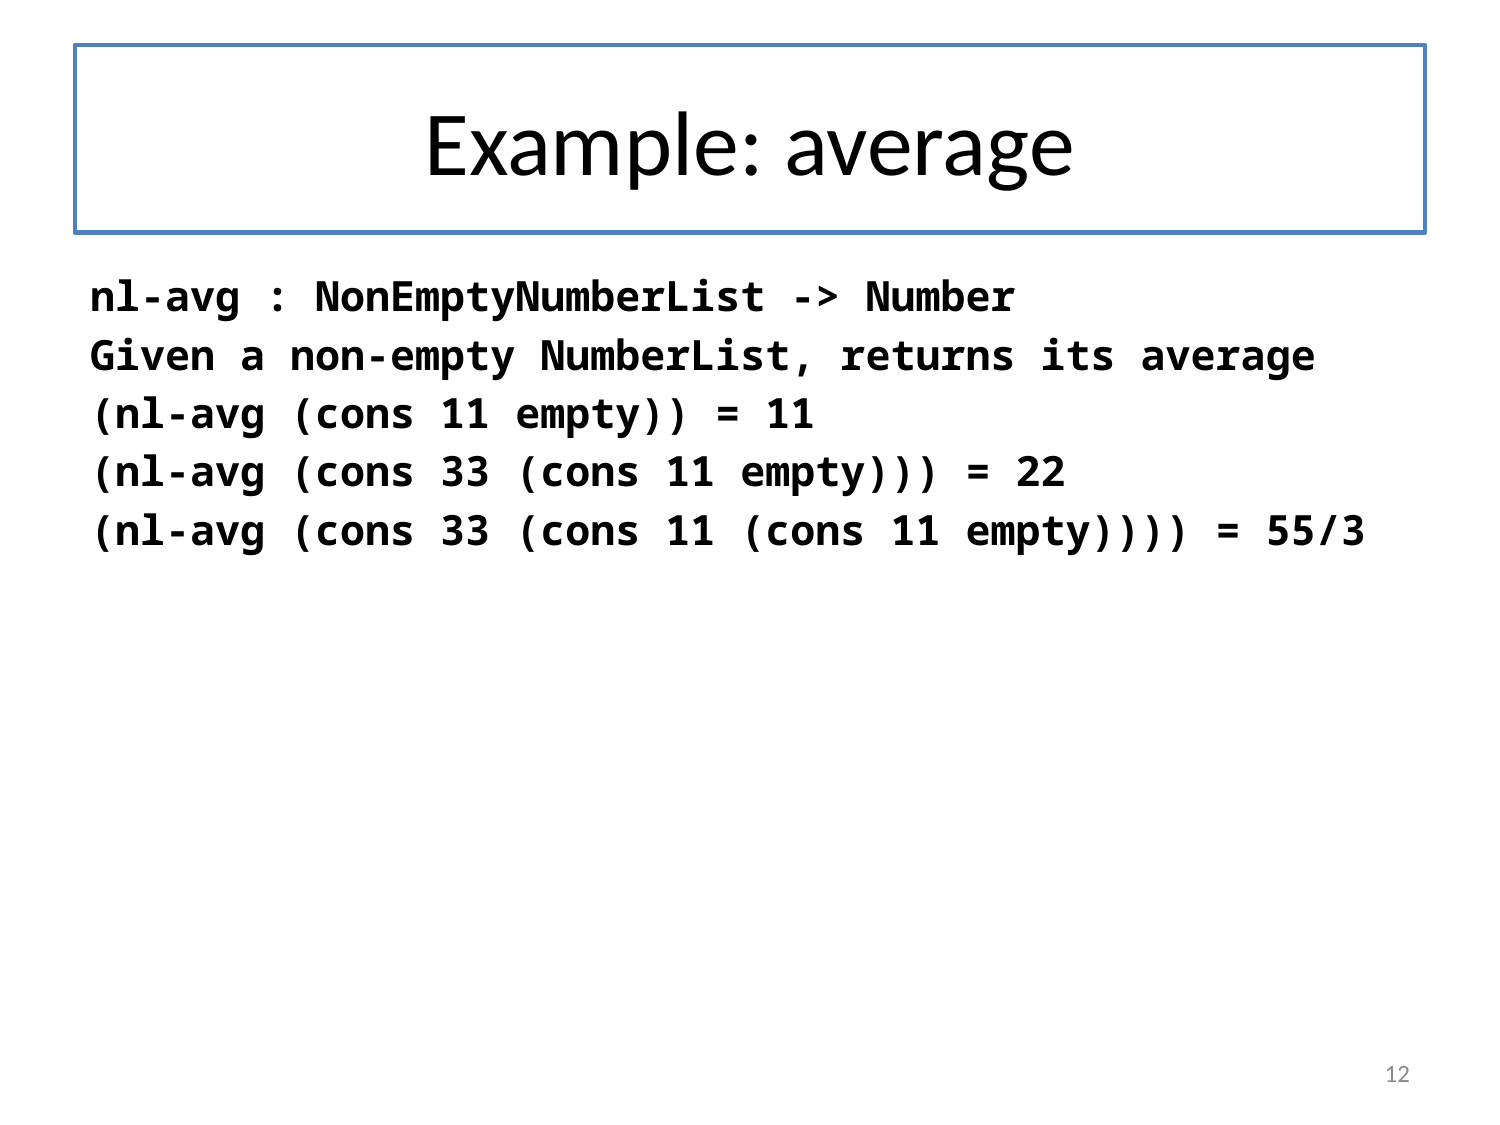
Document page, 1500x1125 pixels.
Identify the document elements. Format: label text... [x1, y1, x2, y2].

title Example: average [73, 43, 1427, 235]
list nl-avg : NonEmptyNumberList -> Number Given a non-empty NumberList, returns its average (nl-avg (cons 11 empty)) = 11 (nl-avg (cons 33 (cons 11 empty))) = 22 (nl-avg (cons 33 (cons 11 (cons 11 empty)))) = 55/3 [75, 262, 1425, 1005]
slide_number 12 [1074, 1042, 1425, 1103]
